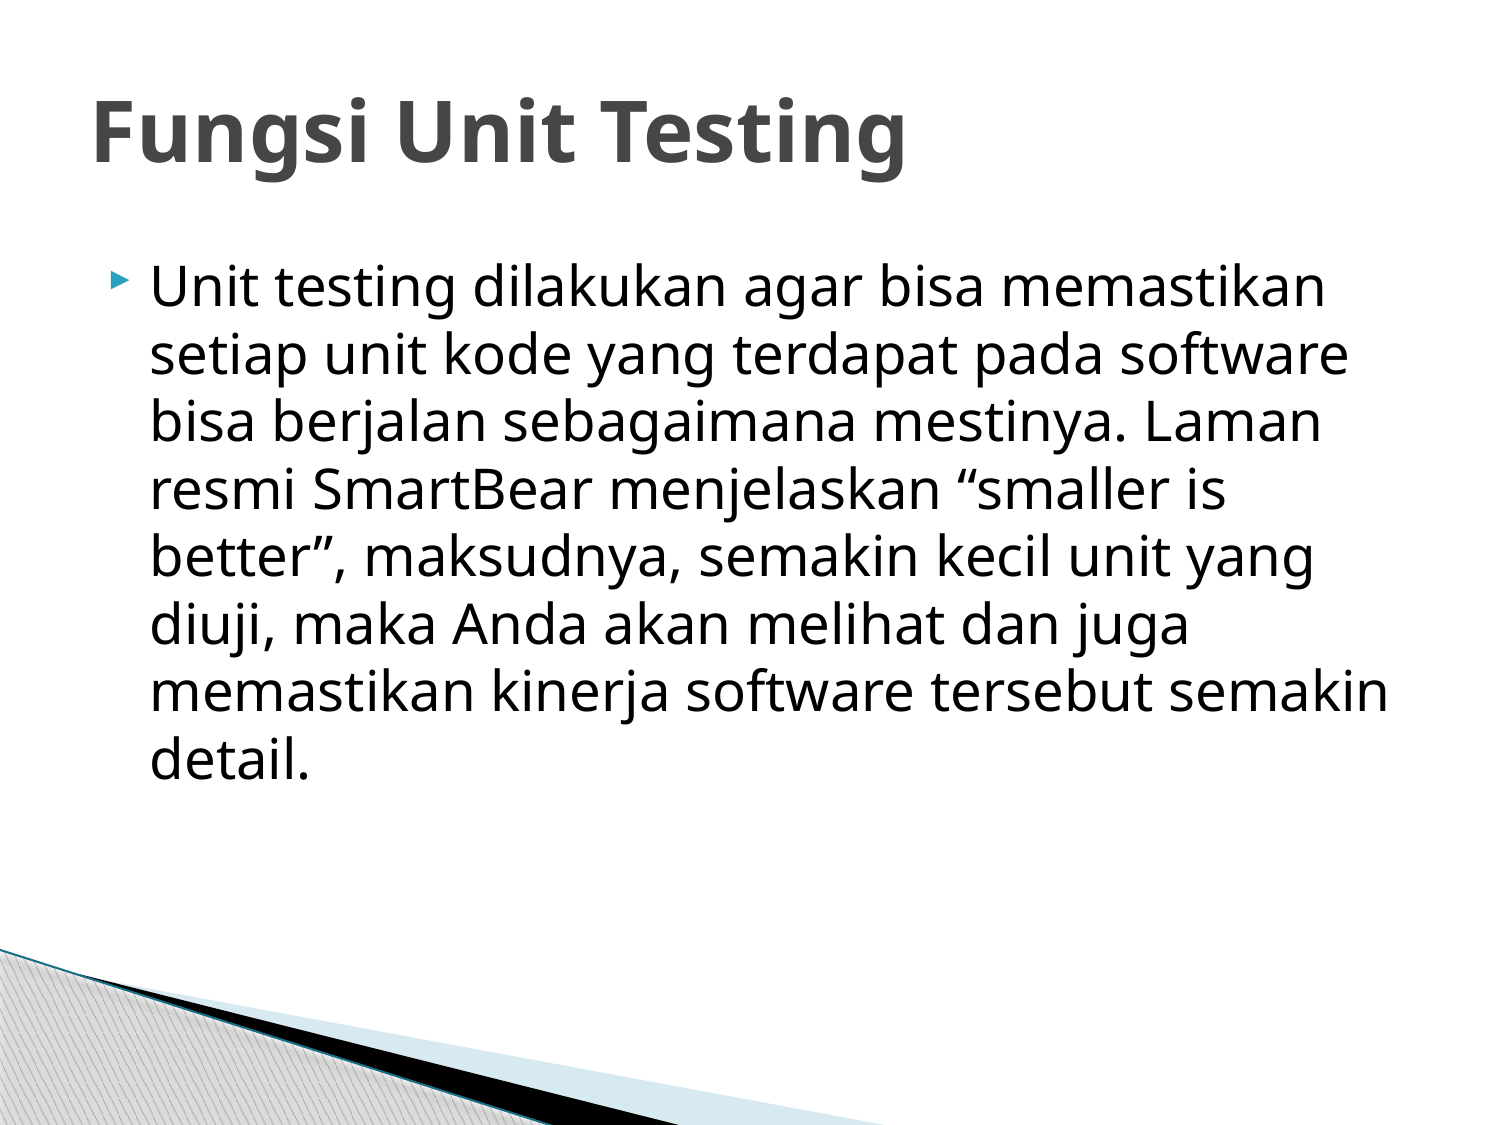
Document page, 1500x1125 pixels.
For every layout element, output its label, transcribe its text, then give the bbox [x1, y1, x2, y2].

list Unit testing dilakukan agar bisa memastikan setiap unit kode yang terdapat pada software bisa berjalan sebagaimana mestinya. Laman resmi SmartBear menjelaskan “smaller is better”, maksudnya, semakin kecil unit yang diuji, maka Anda akan melihat dan juga memastikan kinerja software tersebut semakin detail. [75, 243, 1425, 875]
title Fungsi Unit Testing [75, 45, 1425, 213]
